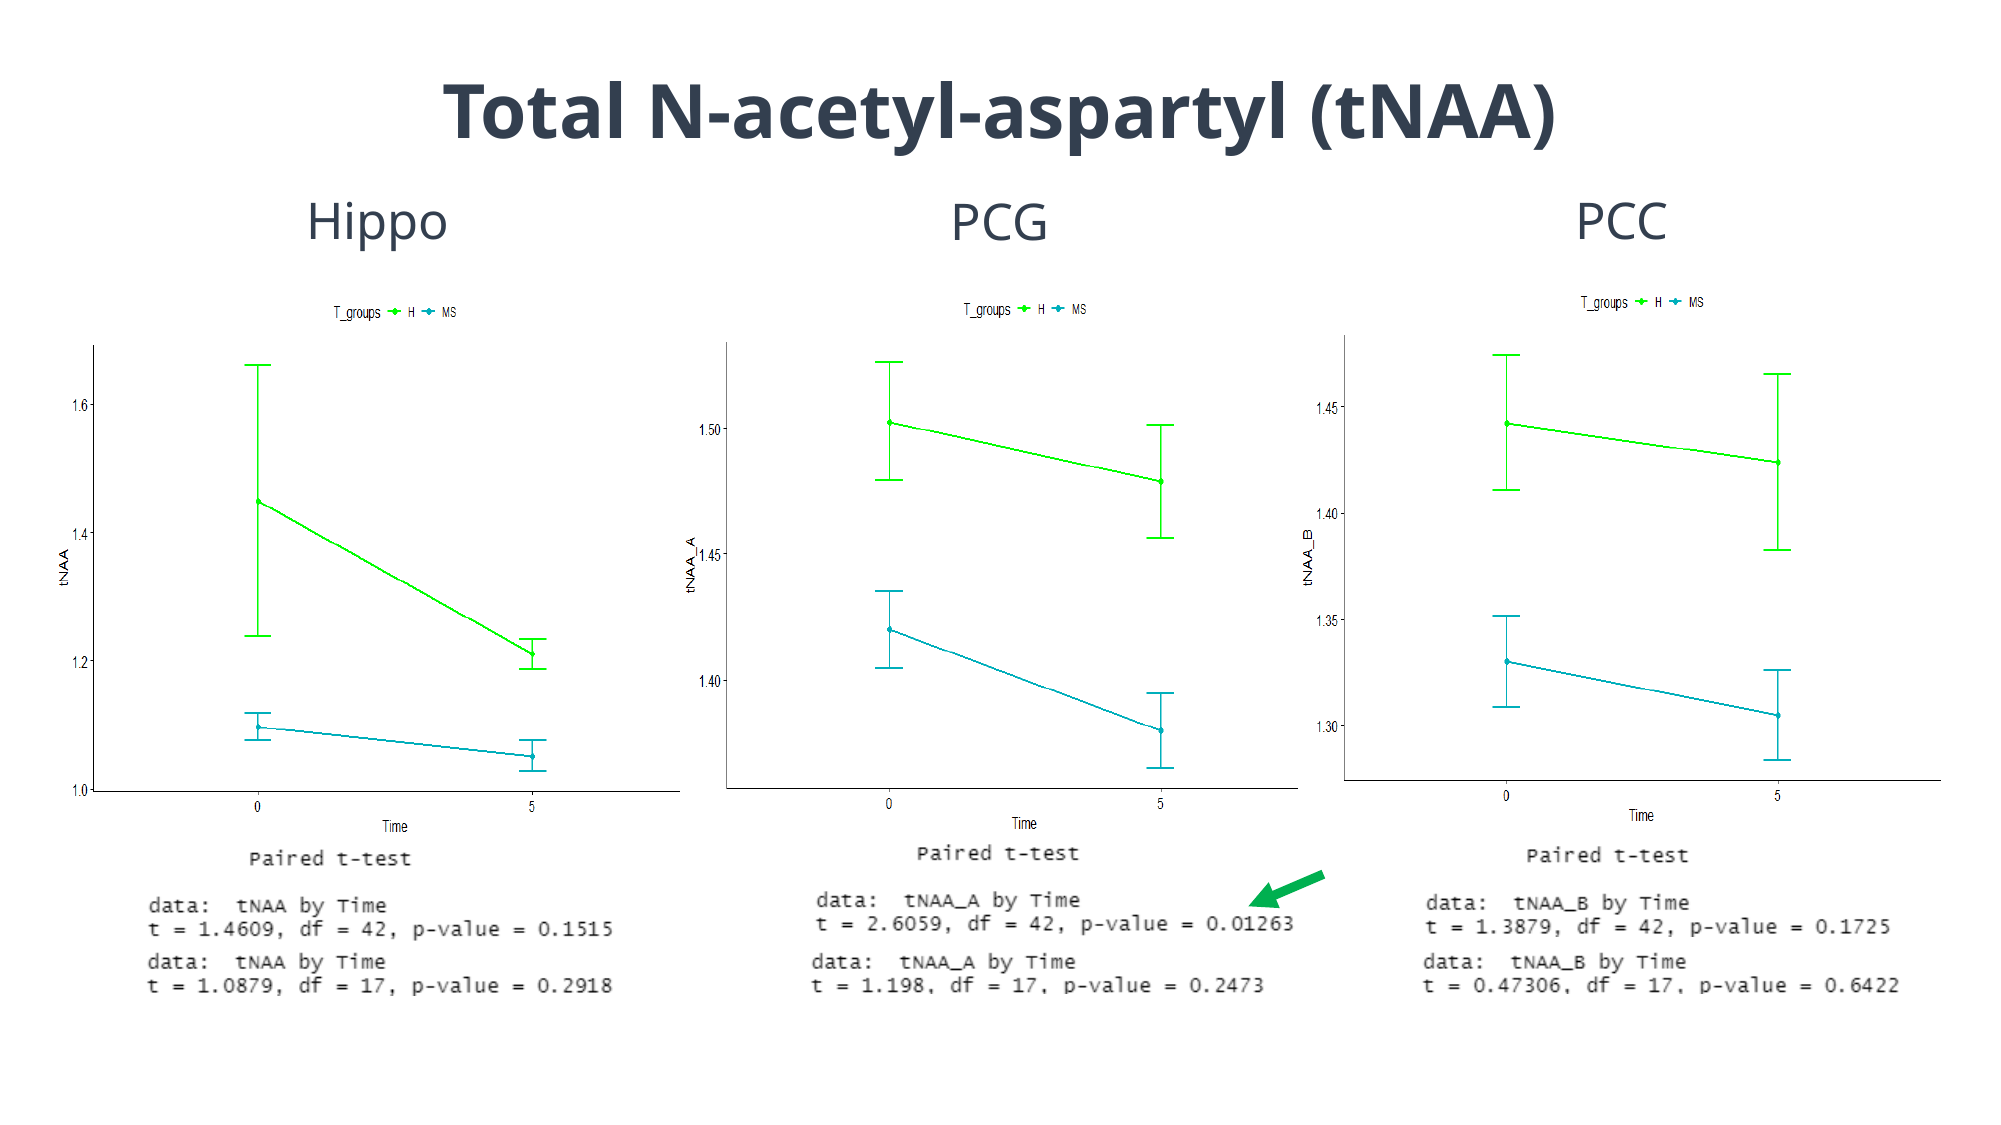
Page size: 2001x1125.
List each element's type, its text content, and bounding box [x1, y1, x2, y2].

picture [1423, 845, 1894, 937]
picture [1416, 950, 1900, 995]
picture [54, 277, 1946, 945]
picture [142, 950, 619, 996]
text_box PCG [759, 189, 1241, 259]
picture [807, 843, 1299, 938]
text_box Hippo [137, 188, 619, 259]
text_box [1248, 874, 1324, 907]
text_box PCC [1381, 188, 1863, 259]
picture [807, 947, 1265, 994]
title Total N-acetyl-aspartyl (tNAA) [137, 58, 1863, 170]
